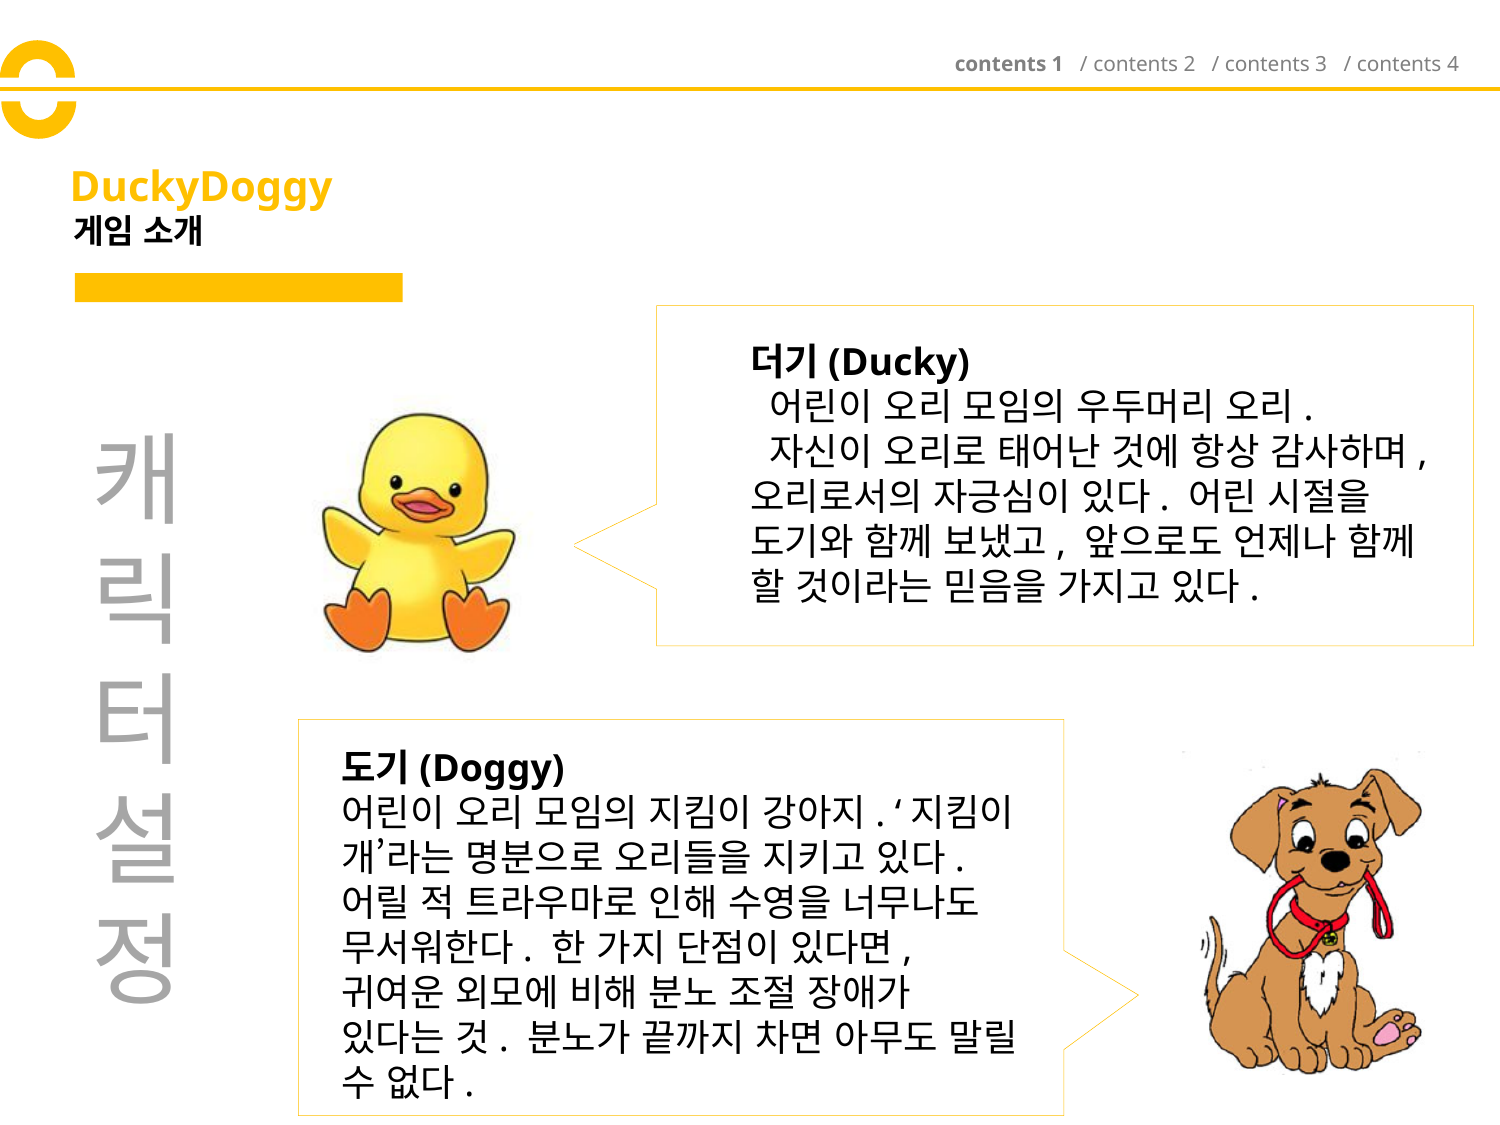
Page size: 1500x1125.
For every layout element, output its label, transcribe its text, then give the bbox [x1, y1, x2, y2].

text_box 더기(Ducky) 어린이 오리 모임의 우두머리 오리. 자신이 오리로 태어난 것에 항상 감사하며, 오리로서의 자긍심이 있다. 어린 시절을 도기와 함께 보냈고, 앞으로도 언제나 함께 할 것이라는 믿음을 가지고 있다. [735, 330, 1460, 616]
title DuckyDoggy [54, 166, 632, 210]
text_box contents 1 / contents 2 / contents 3 / contents 4 [919, 43, 1474, 83]
picture [254, 349, 574, 669]
text_box 캐릭터설정 [76, 409, 204, 1024]
text_box [74, 272, 404, 303]
text_box [0, 39, 76, 79]
text_box [574, 304, 1475, 647]
picture [1143, 751, 1460, 1075]
text_box [0, 100, 78, 140]
text_box [297, 718, 1141, 1117]
text_box 도기(Doggy) 어린이 오리 모임의 지킴이 강아지. ‘지킴이 개’라는 명분으로 오리들을 지키고 있다. 어릴 적 트라우마로 인해 수영을 너무나도 무서워한다. 한 가지 단점이 있다면, 귀여운 외모에 비해 분노 조절 장애가 있다는 것. 분노가 끝까지 차면 아무도 말릴 수 없다. [326, 736, 1036, 1125]
text_box 게임 소개 [58, 202, 487, 258]
